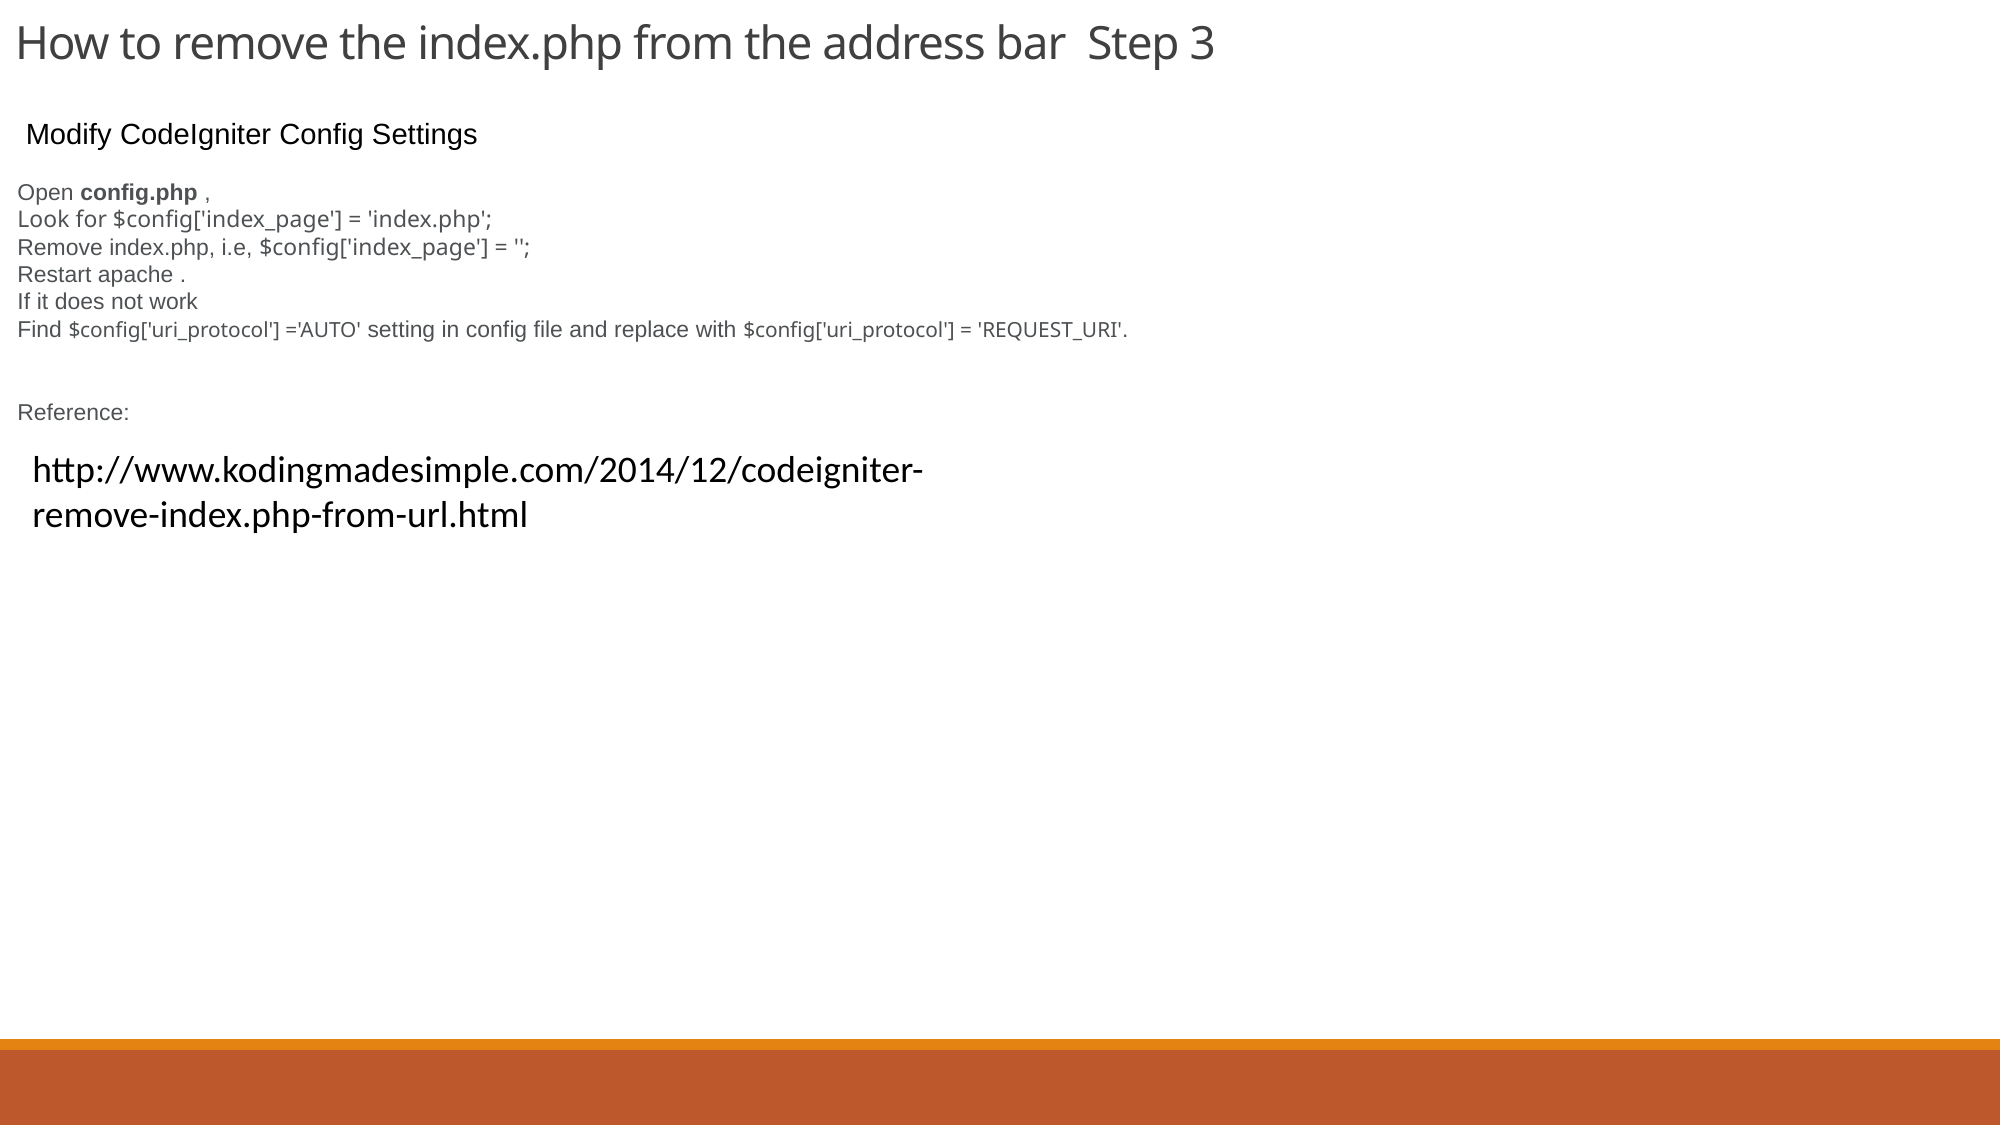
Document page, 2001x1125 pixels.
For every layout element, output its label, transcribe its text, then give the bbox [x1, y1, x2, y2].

text_box [17, 315, 1999, 947]
text_box Modify CodeIgniter Config Settings Open config.php , Look for $config['index_page'] = 'index.php'; Remove index.php, i.e, $config['index_page'] = ''; Restart apache . If it does not work Find $config['uri_protocol'] ='AUTO' setting in config file and replace with $config['uri_protocol'] = 'REQUEST_URI'. Reference: [17, 72, 1157, 512]
title How to remove the index.php from the address bar Step 3 [0, 4, 1650, 157]
text_box http://www.kodingmadesimple.com/2014/12/codeigniter-remove-index.php-from-url.html [17, 437, 1018, 543]
